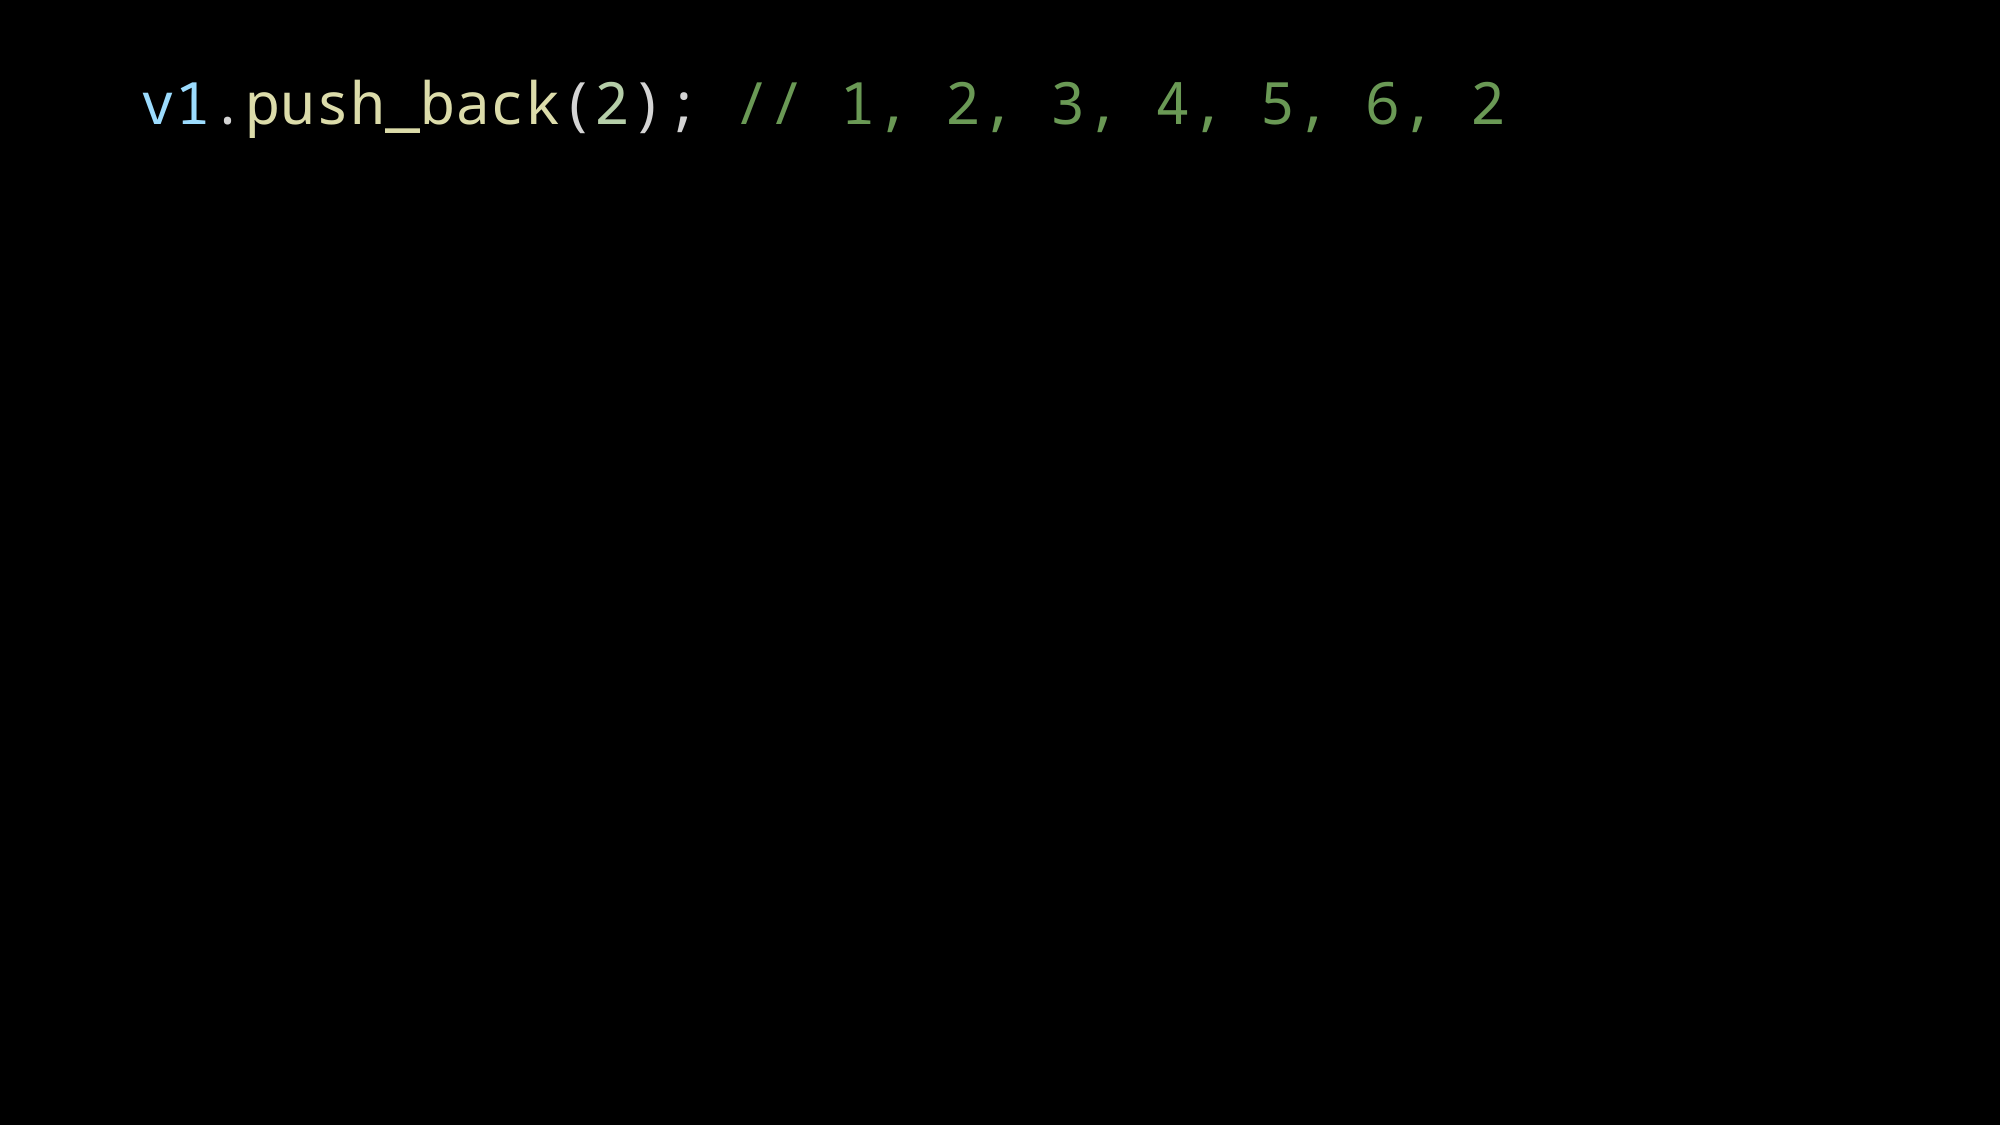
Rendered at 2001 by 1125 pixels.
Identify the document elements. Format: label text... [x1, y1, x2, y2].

list v1.push_back(2); // 1, 2, 3, 4, 5, 6, 2 [125, 66, 1863, 1086]
